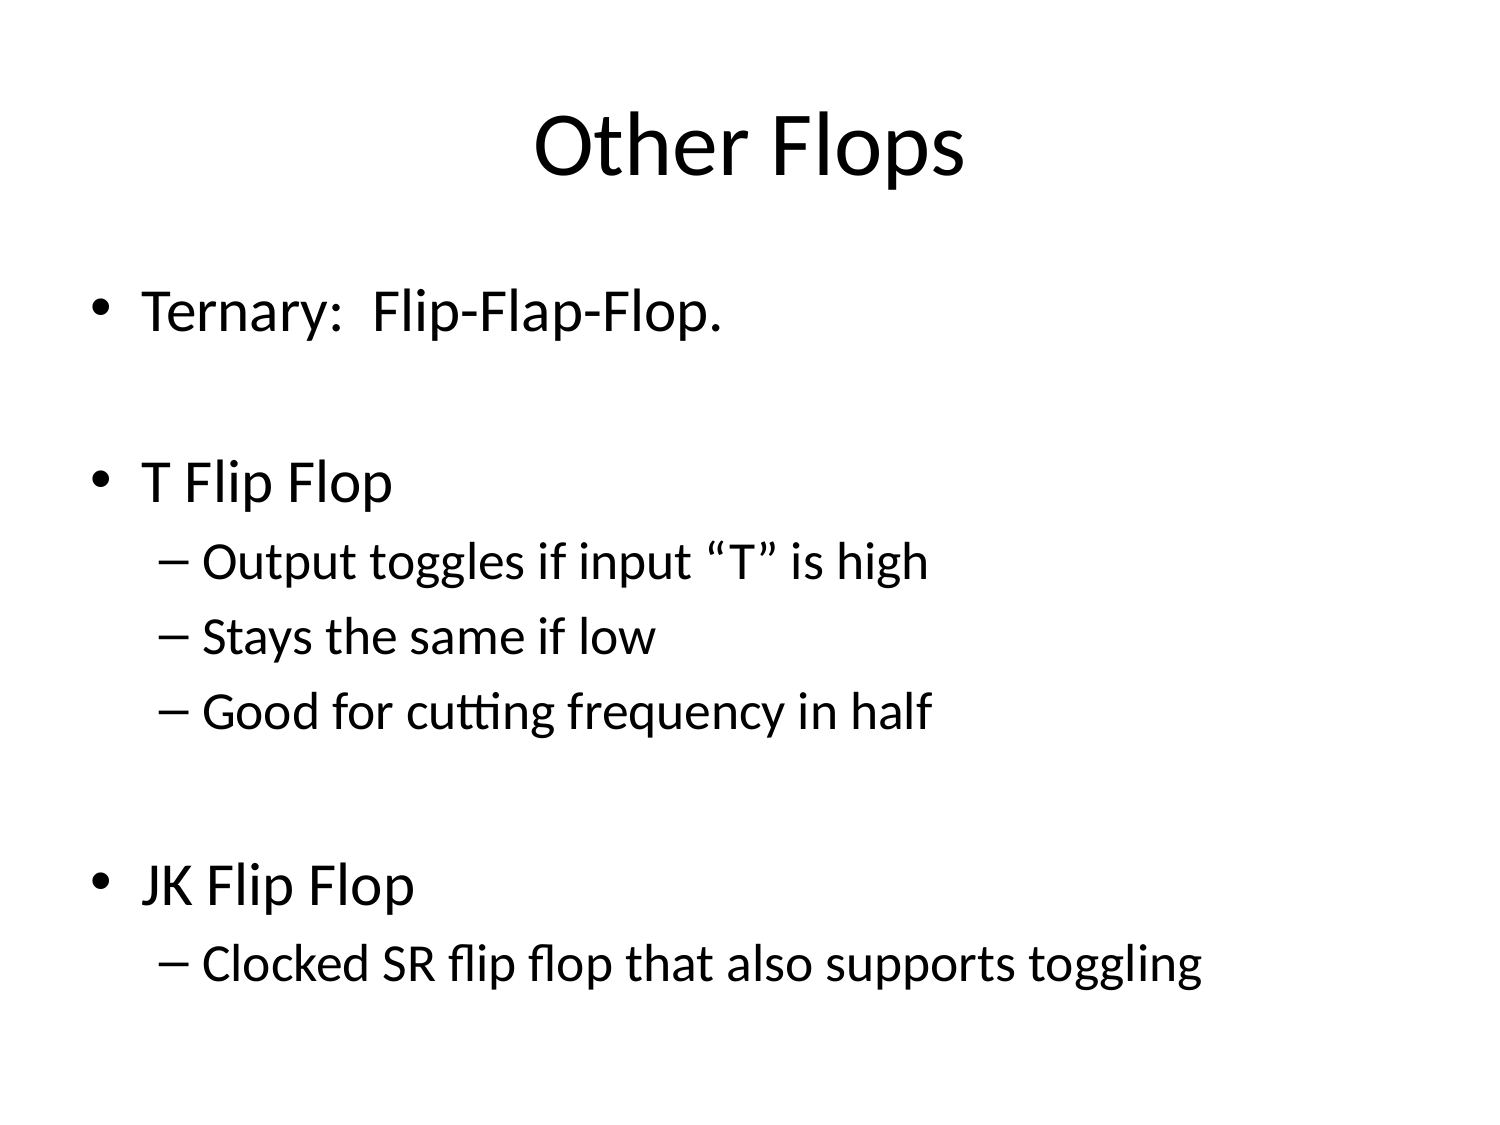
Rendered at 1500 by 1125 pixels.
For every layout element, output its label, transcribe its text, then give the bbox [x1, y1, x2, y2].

list Ternary: Flip-Flap-Flop. T Flip Flop Output toggles if input “T” is high Stays the same if low Good for cutting frequency in half JK Flip Flop Clocked SR flip flop that also supports toggling [75, 262, 1425, 1005]
title Other Flops [75, 45, 1425, 233]
